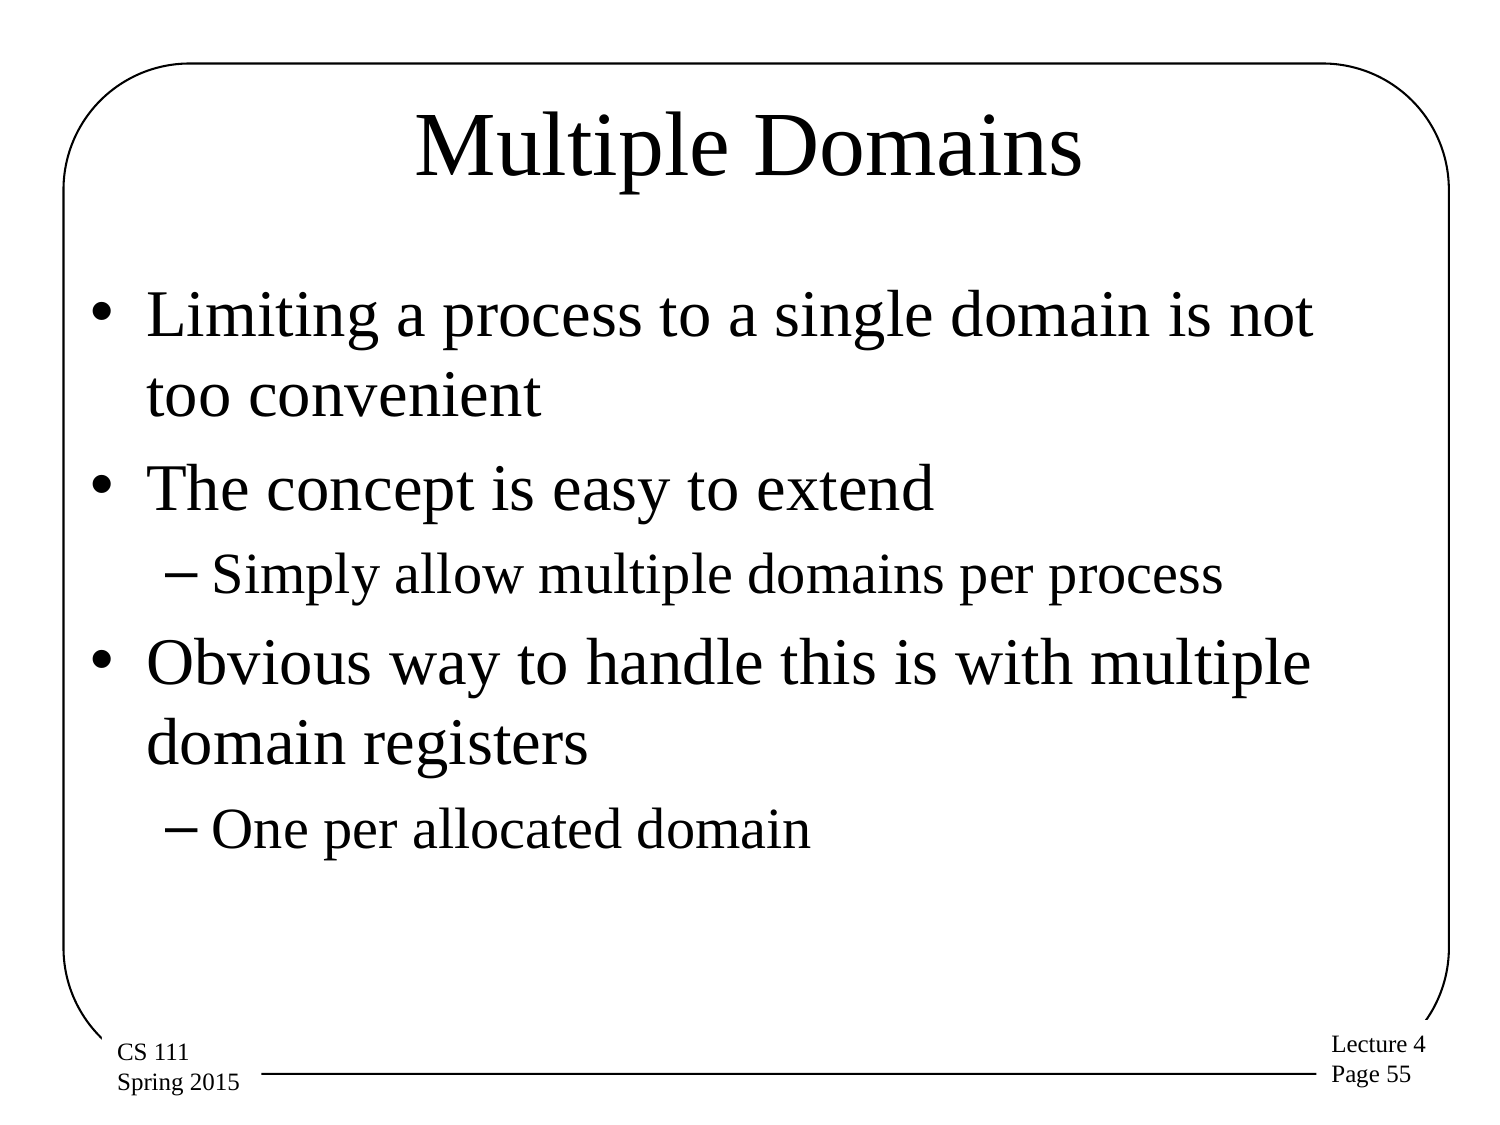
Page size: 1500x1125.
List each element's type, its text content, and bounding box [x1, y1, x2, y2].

list Limiting a process to a single domain is not too convenient The concept is easy to extend Simply allow multiple domains per process Obvious way to handle this is with multiple domain registers One per allocated domain [74, 262, 1426, 1006]
title Multiple Domains [74, 44, 1426, 233]
